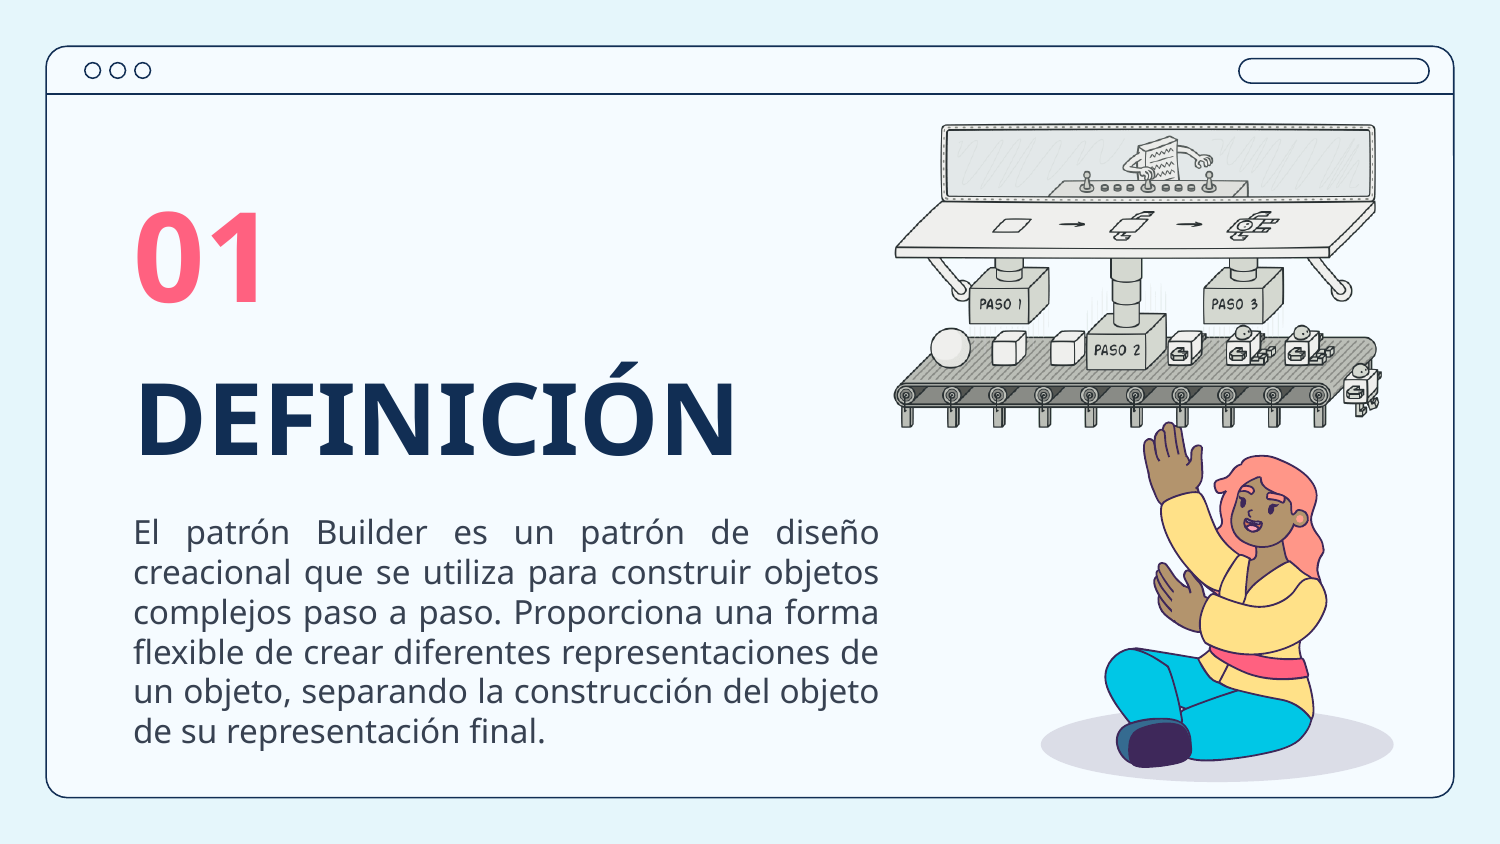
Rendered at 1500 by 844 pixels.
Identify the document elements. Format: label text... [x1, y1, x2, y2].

text_box [1040, 716, 1101, 773]
text_box [1114, 775, 1321, 783]
picture [892, 122, 1383, 429]
subtitle El patrón Builder es un patrón de diseño creacional que se utiliza para construir objetos complejos paso a paso. Proporciona una forma flexible de crear diferentes representaciones de un objeto, separando la construcción del objeto de su representación final. [118, 496, 896, 572]
text_box [1334, 716, 1394, 773]
title DEFINICIÓN [118, 352, 896, 491]
title 01 [118, 204, 398, 343]
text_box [1103, 437, 1331, 769]
